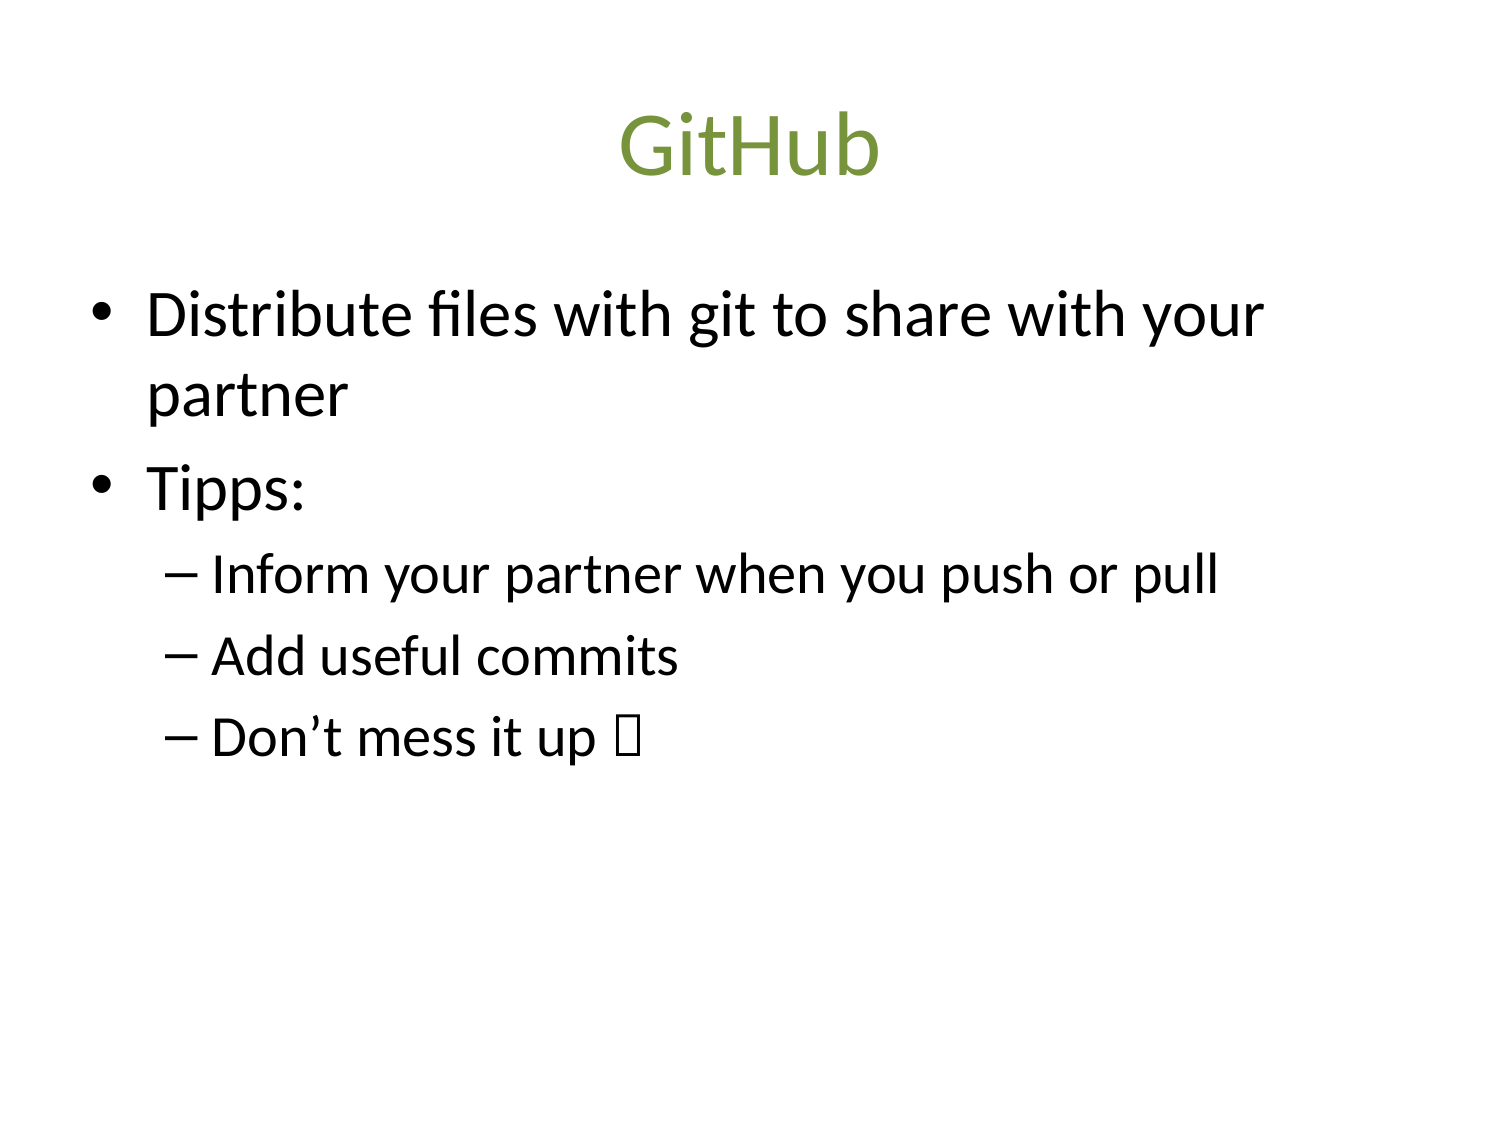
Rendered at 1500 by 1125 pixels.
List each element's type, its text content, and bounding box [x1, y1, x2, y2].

title GitHub [75, 45, 1425, 233]
list Distribute files with git to share with your partner Tipps: Inform your partner when you push or pull Add useful commits Don’t mess it up  [75, 262, 1425, 1005]
